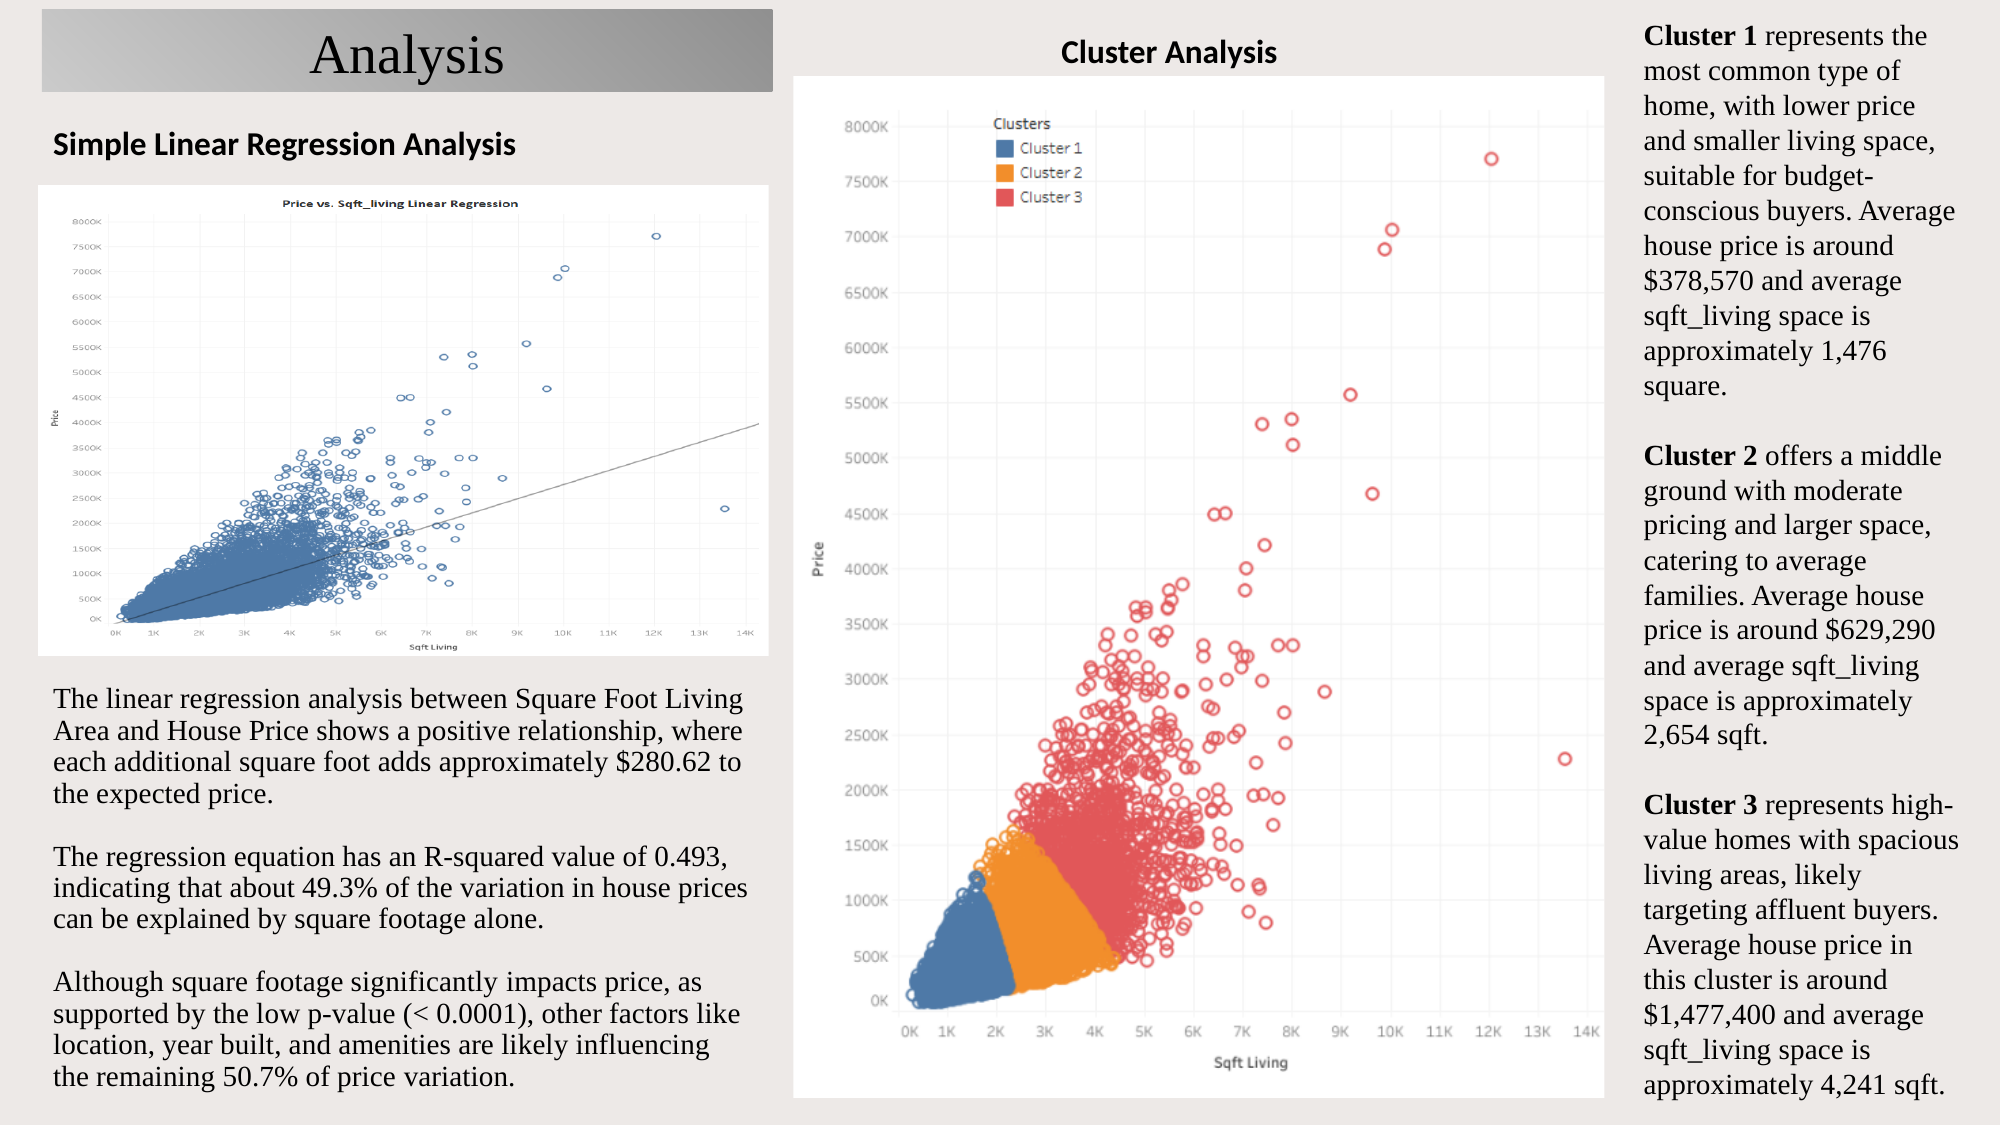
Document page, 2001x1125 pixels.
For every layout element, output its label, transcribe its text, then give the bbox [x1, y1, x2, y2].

picture [38, 185, 769, 656]
title The linear regression analysis between Square Foot Living Area and House Price shows a positive relationship, where each additional square foot adds approximately $280.62 to the expected price. The regression equation has an R-squared value of 0.493, indicating that about 49.3% of the variation in house prices can be explained by square footage alone. Although square footage significantly impacts price, as supported by the low p-value (< 0.0001), other factors like location, year built, and amenities are likely influencing the remaining 50.7% of price variation. [38, 676, 769, 1116]
text_box Cluster 1 represents the most common type of home, with lower price and smaller living space, suitable for budget-conscious buyers. Average house price is around $378,570 and average sqft_living space is approximately 1,476 square. Cluster 2 offers a middle ground with moderate pricing and larger space, catering to average families. Average house price is around $629,290 and average sqft_living space is approximately 2,654 sqft. Cluster 3 represents high-value homes with spacious living areas, likely targeting affluent buyers. Average house price in this cluster is around $1,477,400 and average sqft_living space is approximately 4,241 sqft. [1628, 9, 1976, 1108]
text_box Cluster Analysis [1046, 26, 1541, 74]
picture [793, 76, 1605, 1098]
text_box Analysis [41, 9, 773, 92]
text_box Simple Linear Regression Analysis [38, 119, 769, 167]
